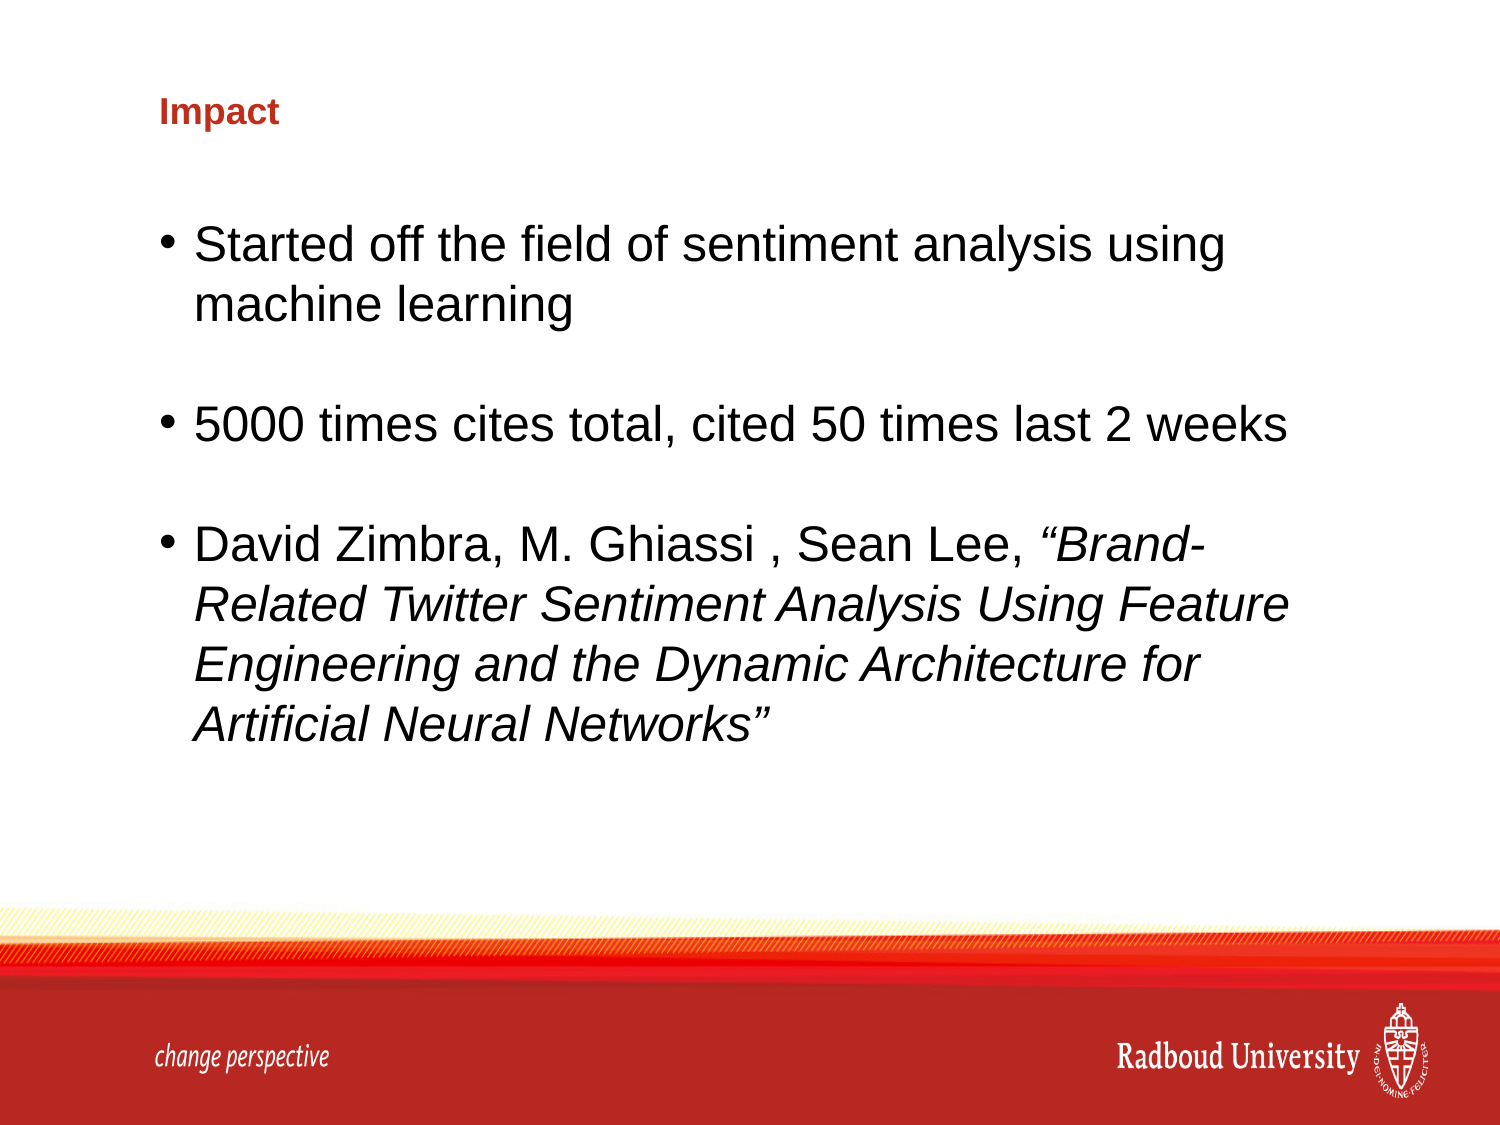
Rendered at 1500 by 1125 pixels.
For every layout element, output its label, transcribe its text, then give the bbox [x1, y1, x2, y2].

picture [0, 0, 1500, 1125]
list Started off the field of sentiment analysis using machine learning 5000 times cites total, cited 50 times last 2 weeks David Zimbra, M. Ghiassi , Sean Lee, “Brand-Related Twitter Sentiment Analysis Using Feature Engineering and the Dynamic Architecture for Artificial Neural Networks” [155, 207, 1345, 914]
title Impact [155, 83, 1345, 207]
